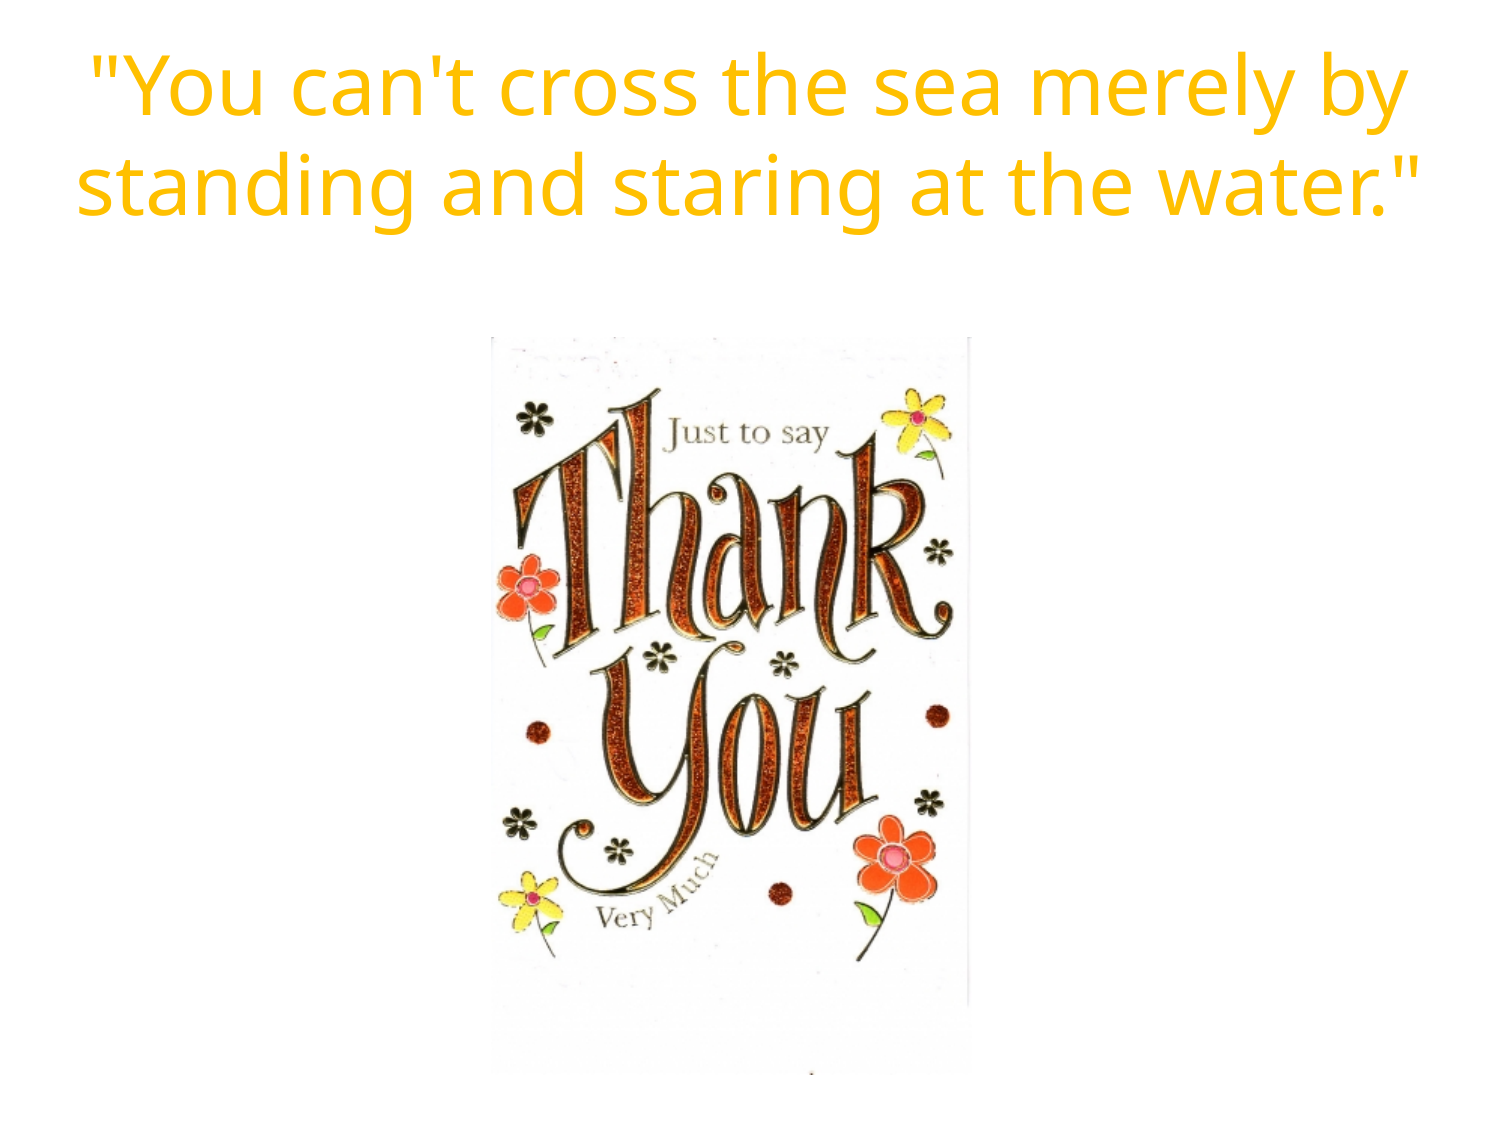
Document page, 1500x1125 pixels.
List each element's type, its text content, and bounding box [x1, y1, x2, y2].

picture [491, 337, 972, 1075]
text_box "You can't cross the sea merely by standing and staring at the water." [0, 24, 1500, 240]
